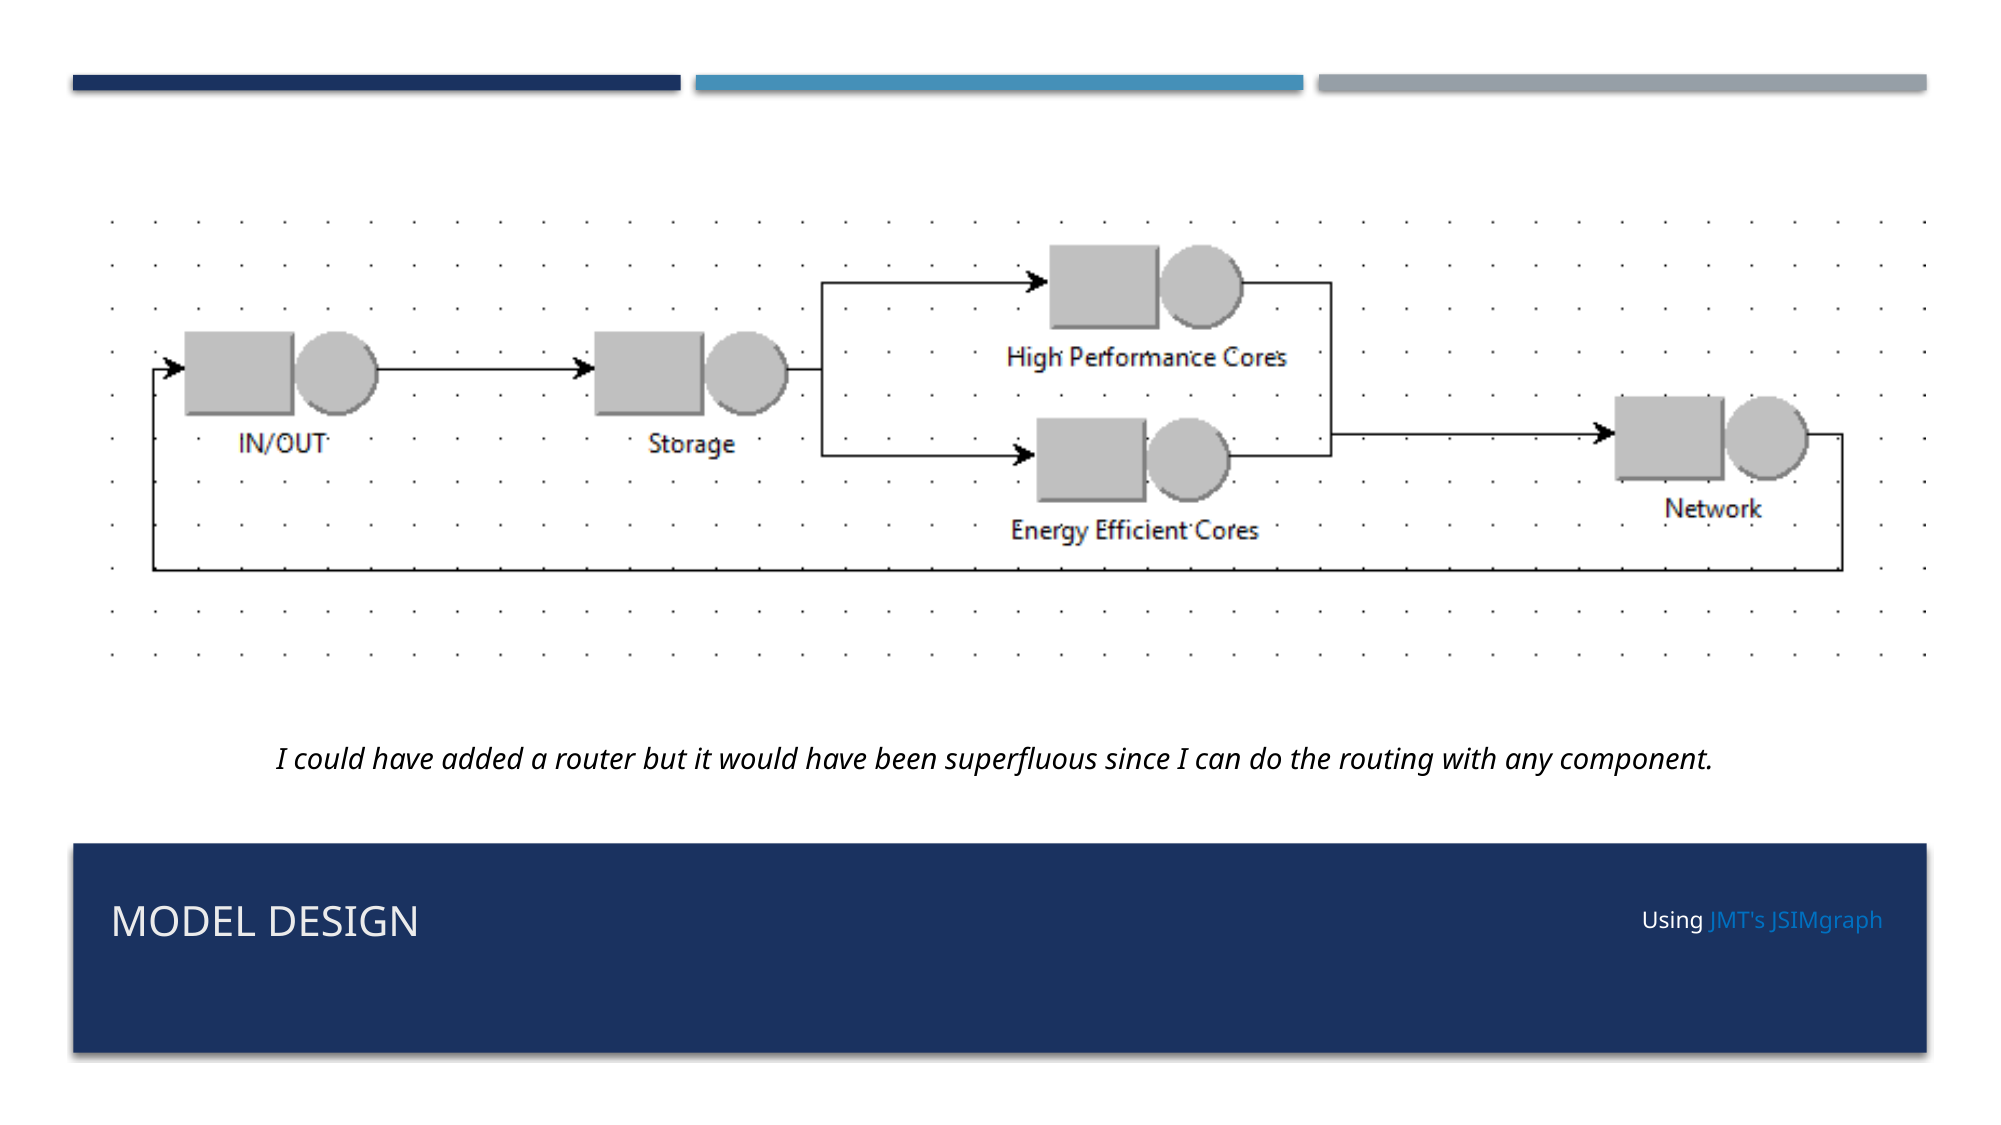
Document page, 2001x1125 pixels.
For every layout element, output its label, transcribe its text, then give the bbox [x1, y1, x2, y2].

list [72, 197, 1927, 690]
list Using JMT's JSIMgraph [941, 863, 1905, 977]
text_box I could have added a router but it would have been superfluous since I can do the routing with any component. [120, 732, 1880, 783]
title MODEL DESIGN [95, 863, 901, 977]
